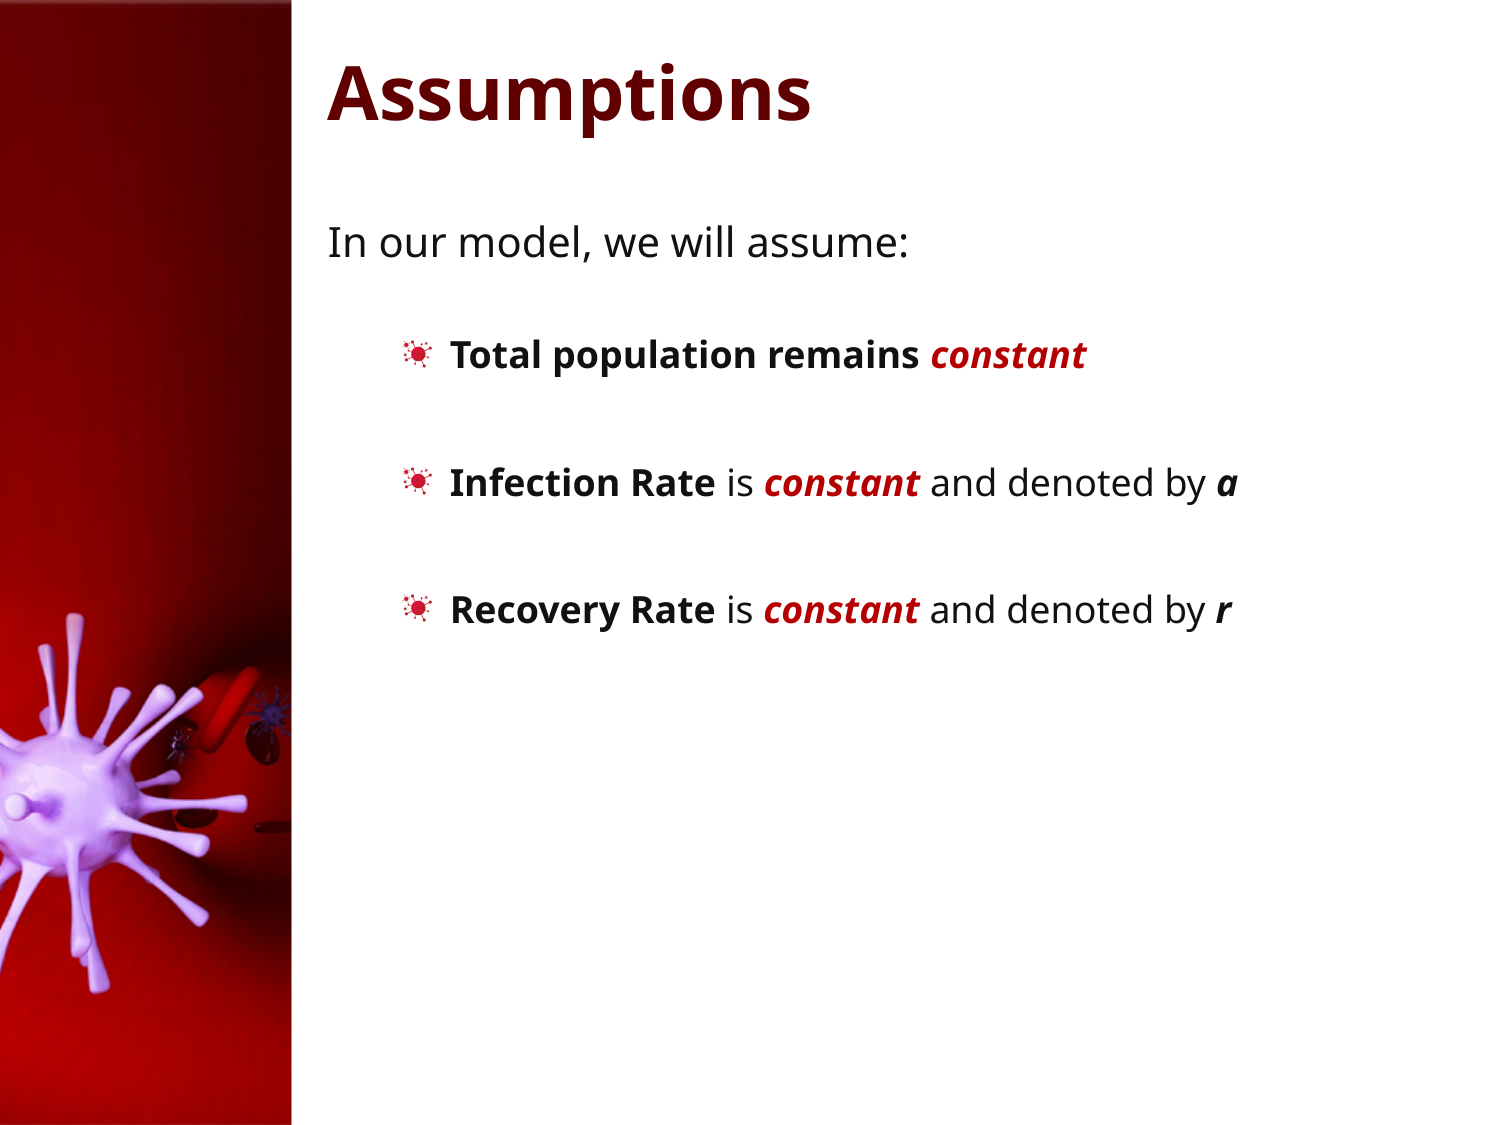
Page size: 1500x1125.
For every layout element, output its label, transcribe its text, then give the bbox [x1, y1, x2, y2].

title Assumptions [312, 30, 1471, 150]
picture [0, 0, 1500, 1125]
list In our model, we will assume: Total population remains constant Infection Rate is constant and denoted by a Recovery Rate is constant and denoted by r [312, 207, 1471, 1095]
